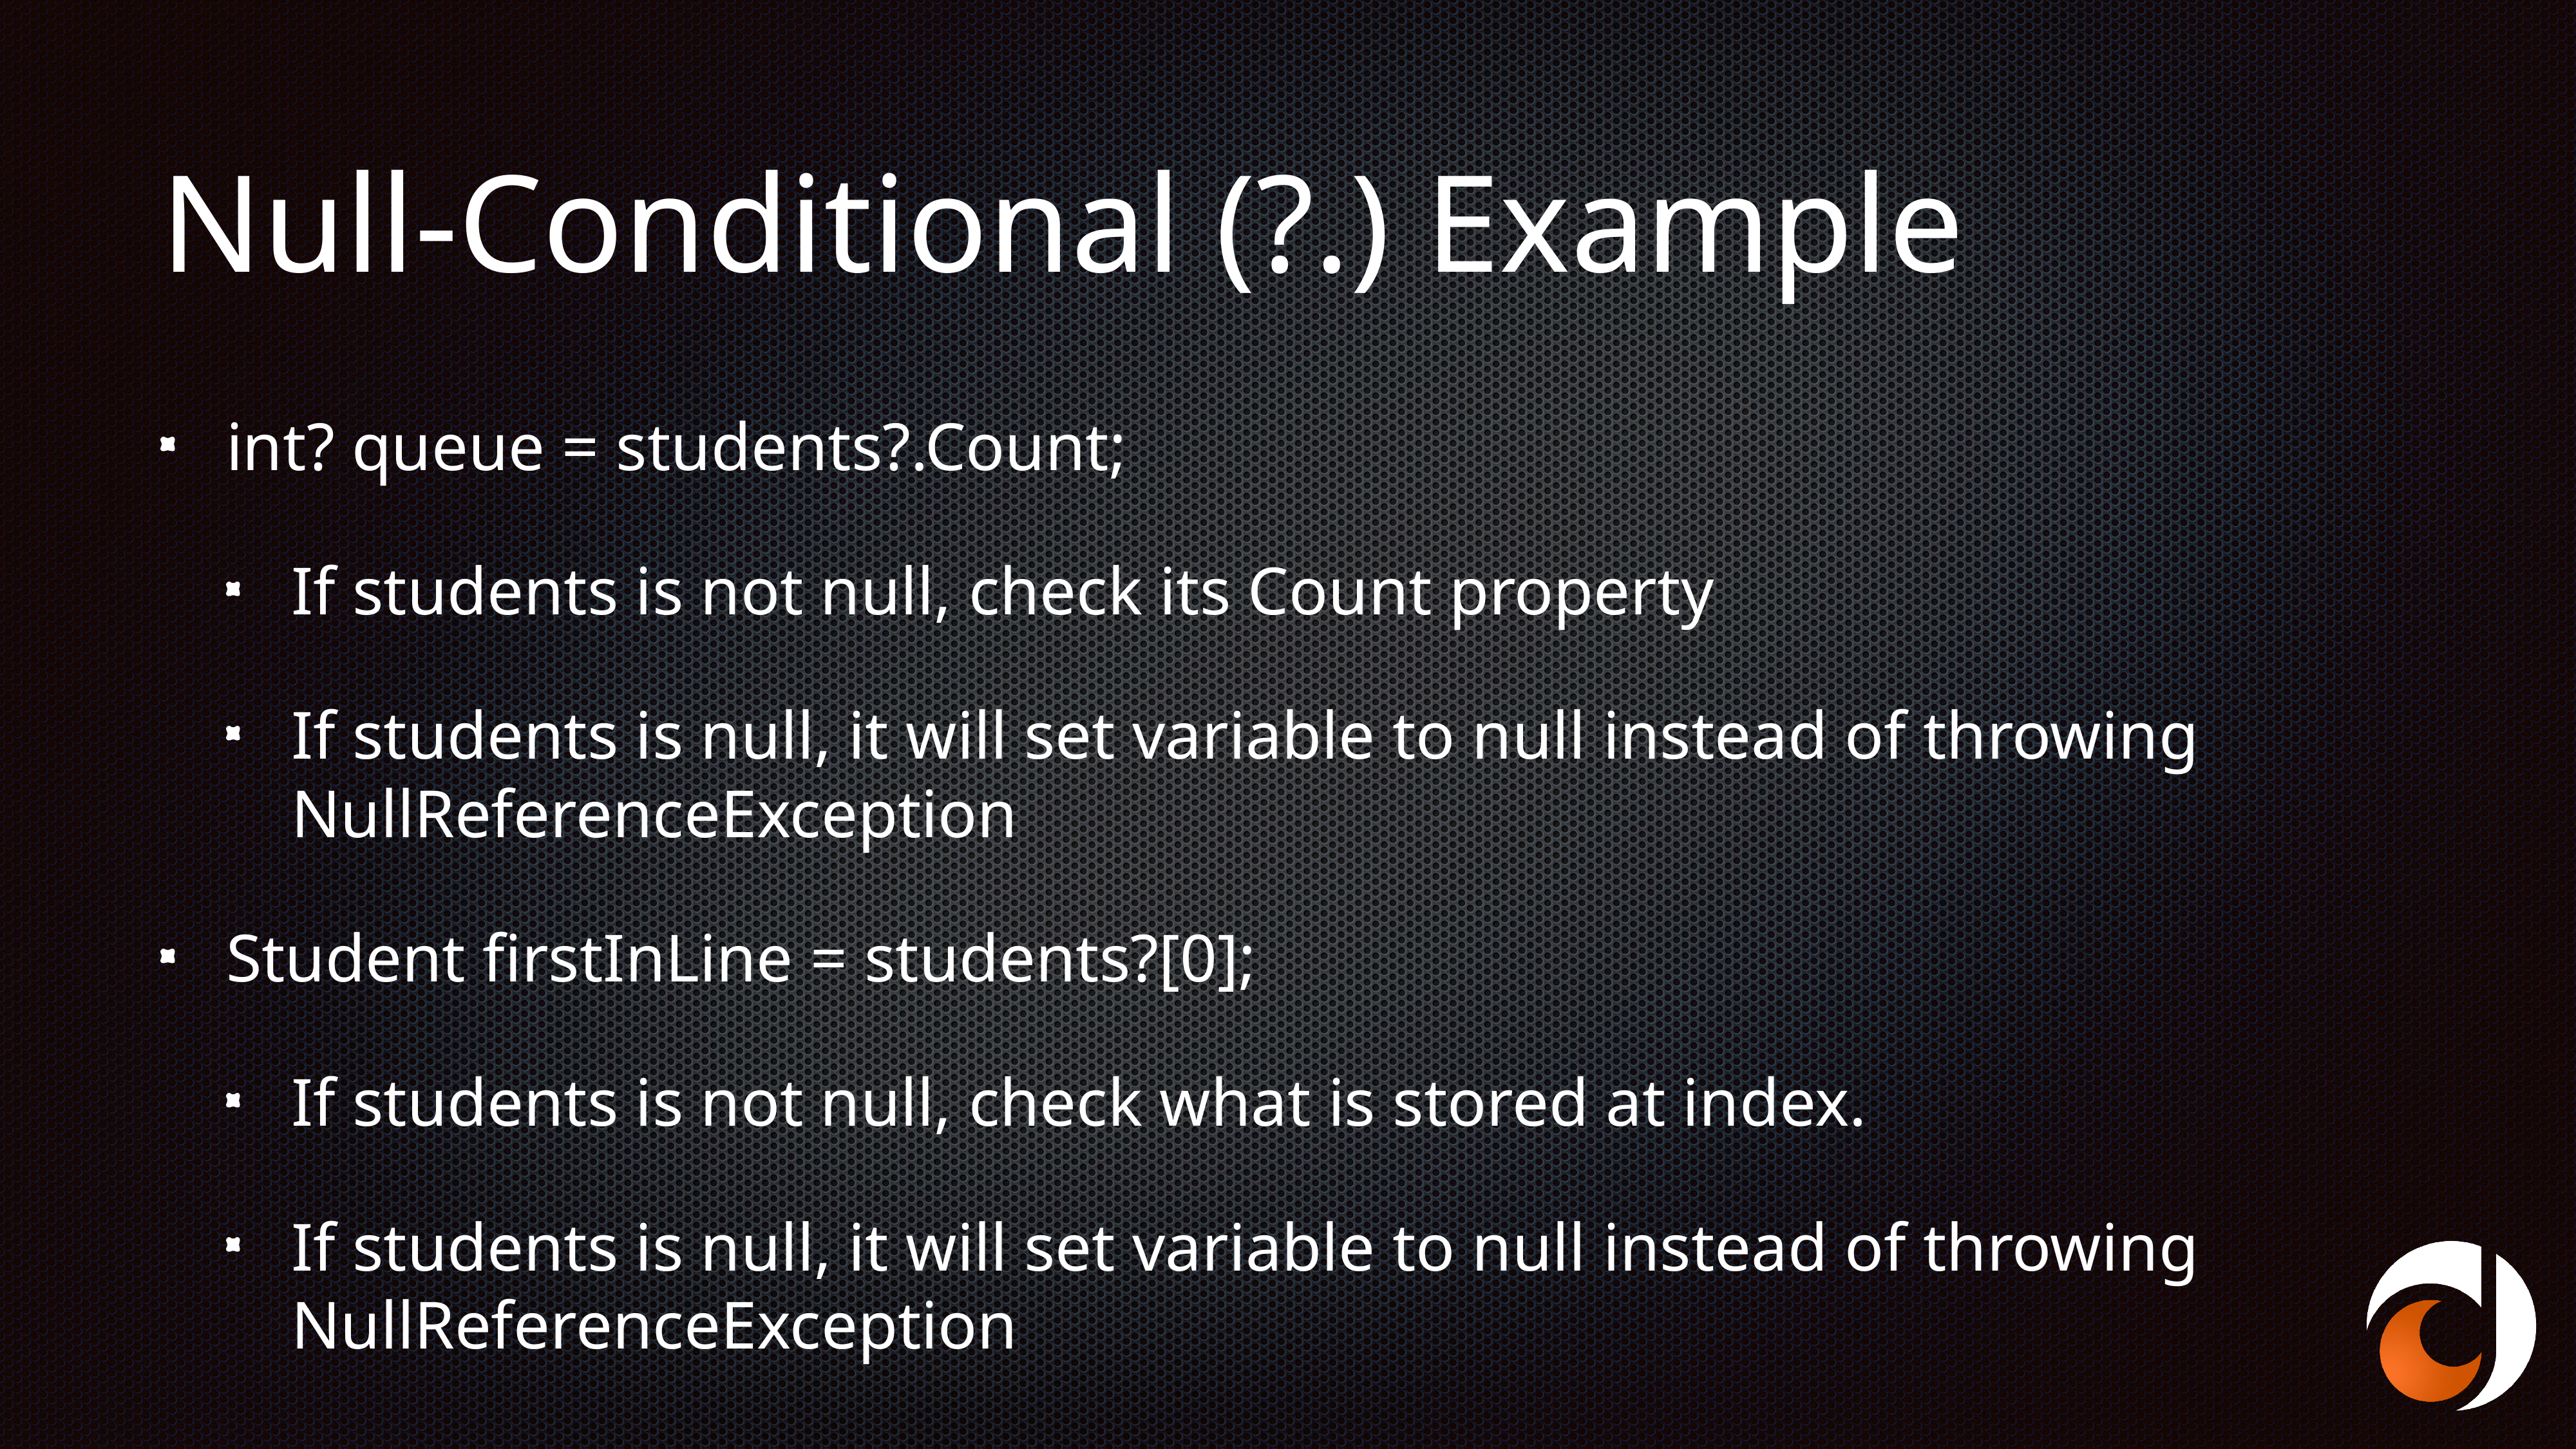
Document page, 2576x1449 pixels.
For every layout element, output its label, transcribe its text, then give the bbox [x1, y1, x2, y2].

title Null-Conditional (?.) Example [155, 37, 2421, 399]
picture [226, 726, 240, 741]
picture [160, 949, 175, 963]
picture [226, 582, 240, 596]
picture [226, 1237, 240, 1252]
picture [226, 1093, 240, 1108]
picture [160, 437, 175, 451]
list int? queue = students?.Count; If students is not null, check its Count property If students is null, it will set variable to null instead of throwing NullReferenceException Student firstInLine = students?[0]; If students is not null, check what is stored at index. If students is null, it will set variable to null instead of throwing NullReferenceException [155, 399, 2576, 1376]
picture [0, 0, 2576, 1449]
